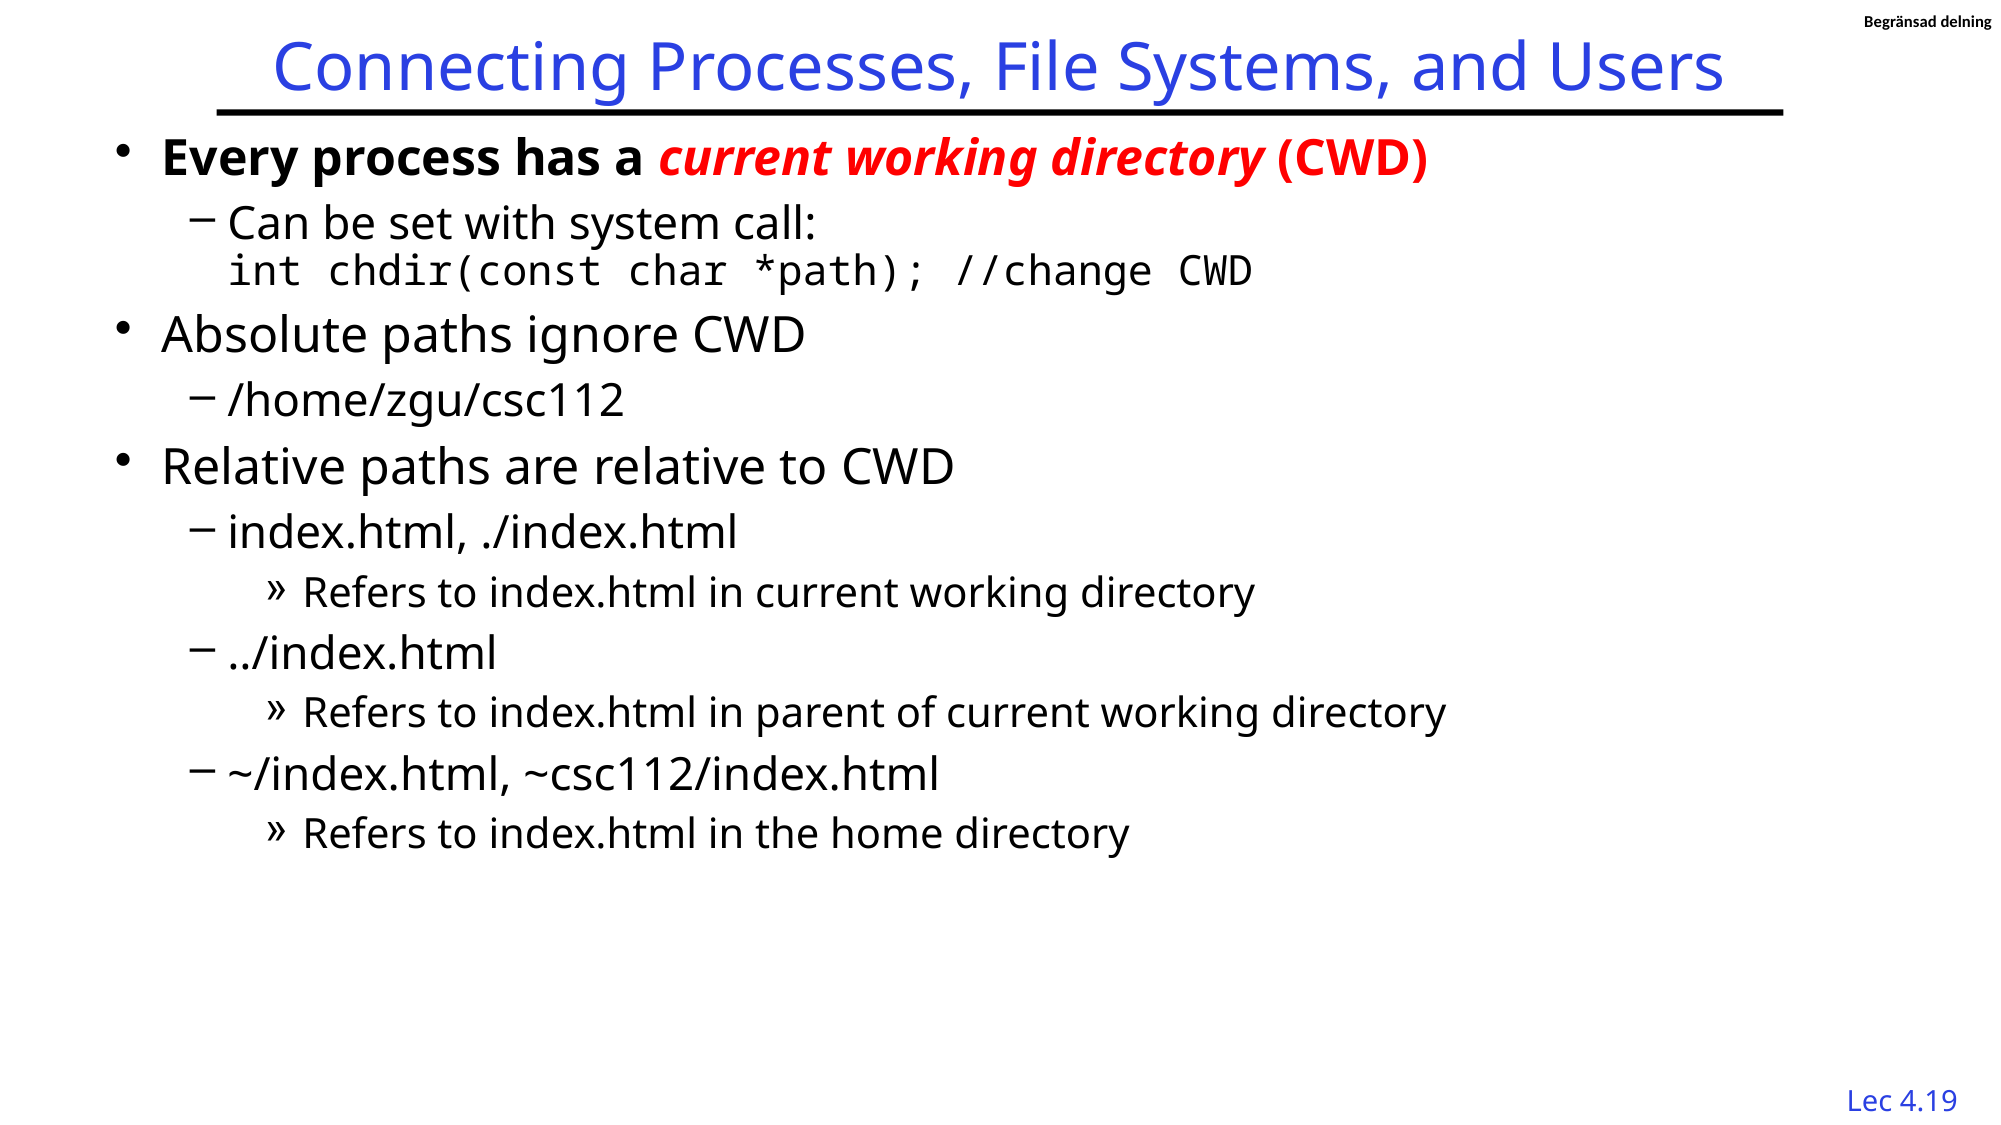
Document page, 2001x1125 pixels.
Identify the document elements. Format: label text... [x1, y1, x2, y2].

list Every process has a current working directory (CWD) Can be set with system call: int chdir(const char *path); //change CWD Absolute paths ignore CWD /home/zgu/csc112 Relative paths are relative to CWD index.html, ./index.html Refers to index.html in current working directory ../index.html Refers to index.html in parent of current working directory ~/index.html, ~csc112/index.html Refers to index.html in the home directory [99, 125, 1834, 963]
title Connecting Processes, File Systems, and Users [216, 24, 1784, 113]
